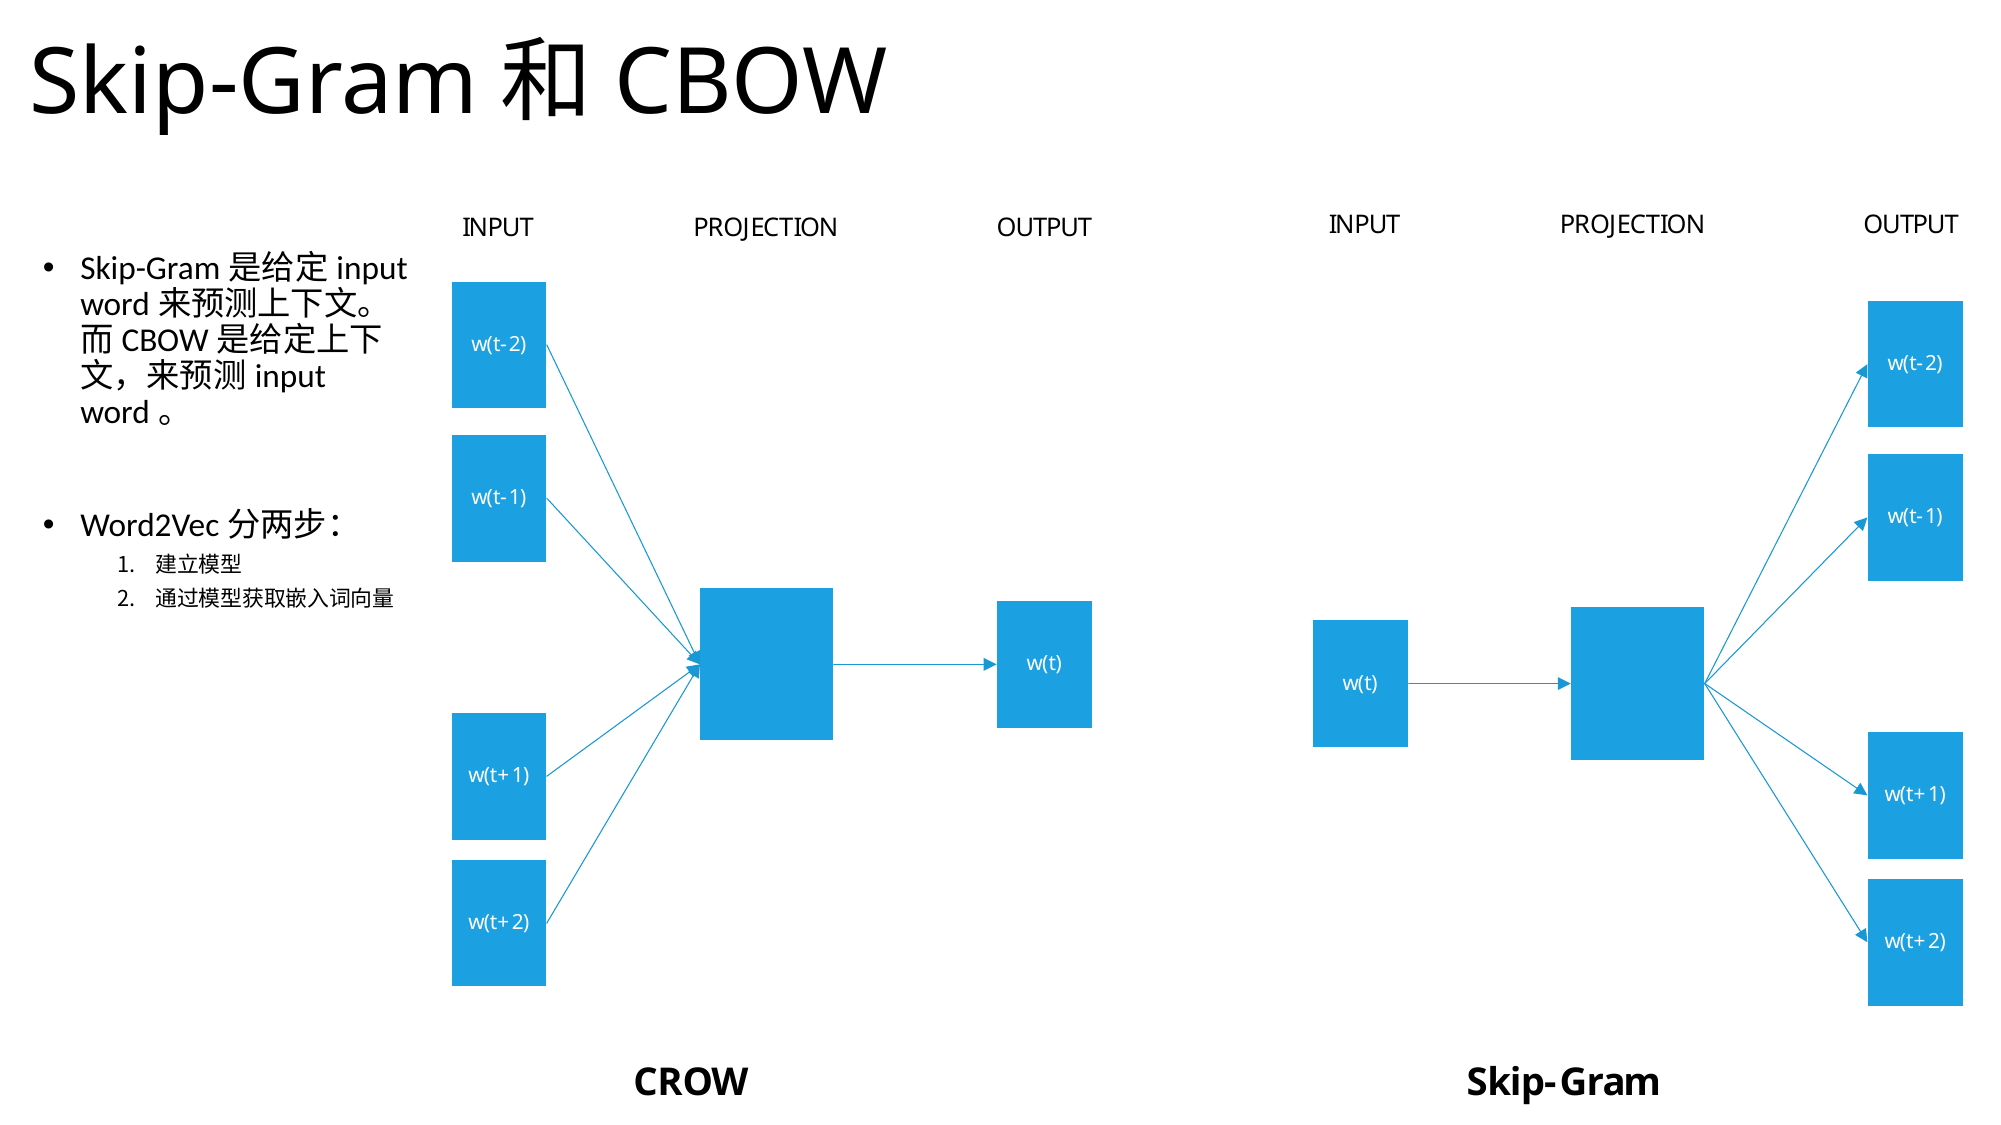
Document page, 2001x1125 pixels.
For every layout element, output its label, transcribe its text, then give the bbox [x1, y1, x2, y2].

picture [447, 196, 1972, 1125]
title Skip-Gram和CBOW [14, 0, 1740, 193]
list Skip-Gram是给定input word来预测上下文。而CBOW是给定上下文，来预测input word。 Word2Vec分两步： 建立模型 通过模型获取嵌入词向量 [27, 243, 426, 958]
